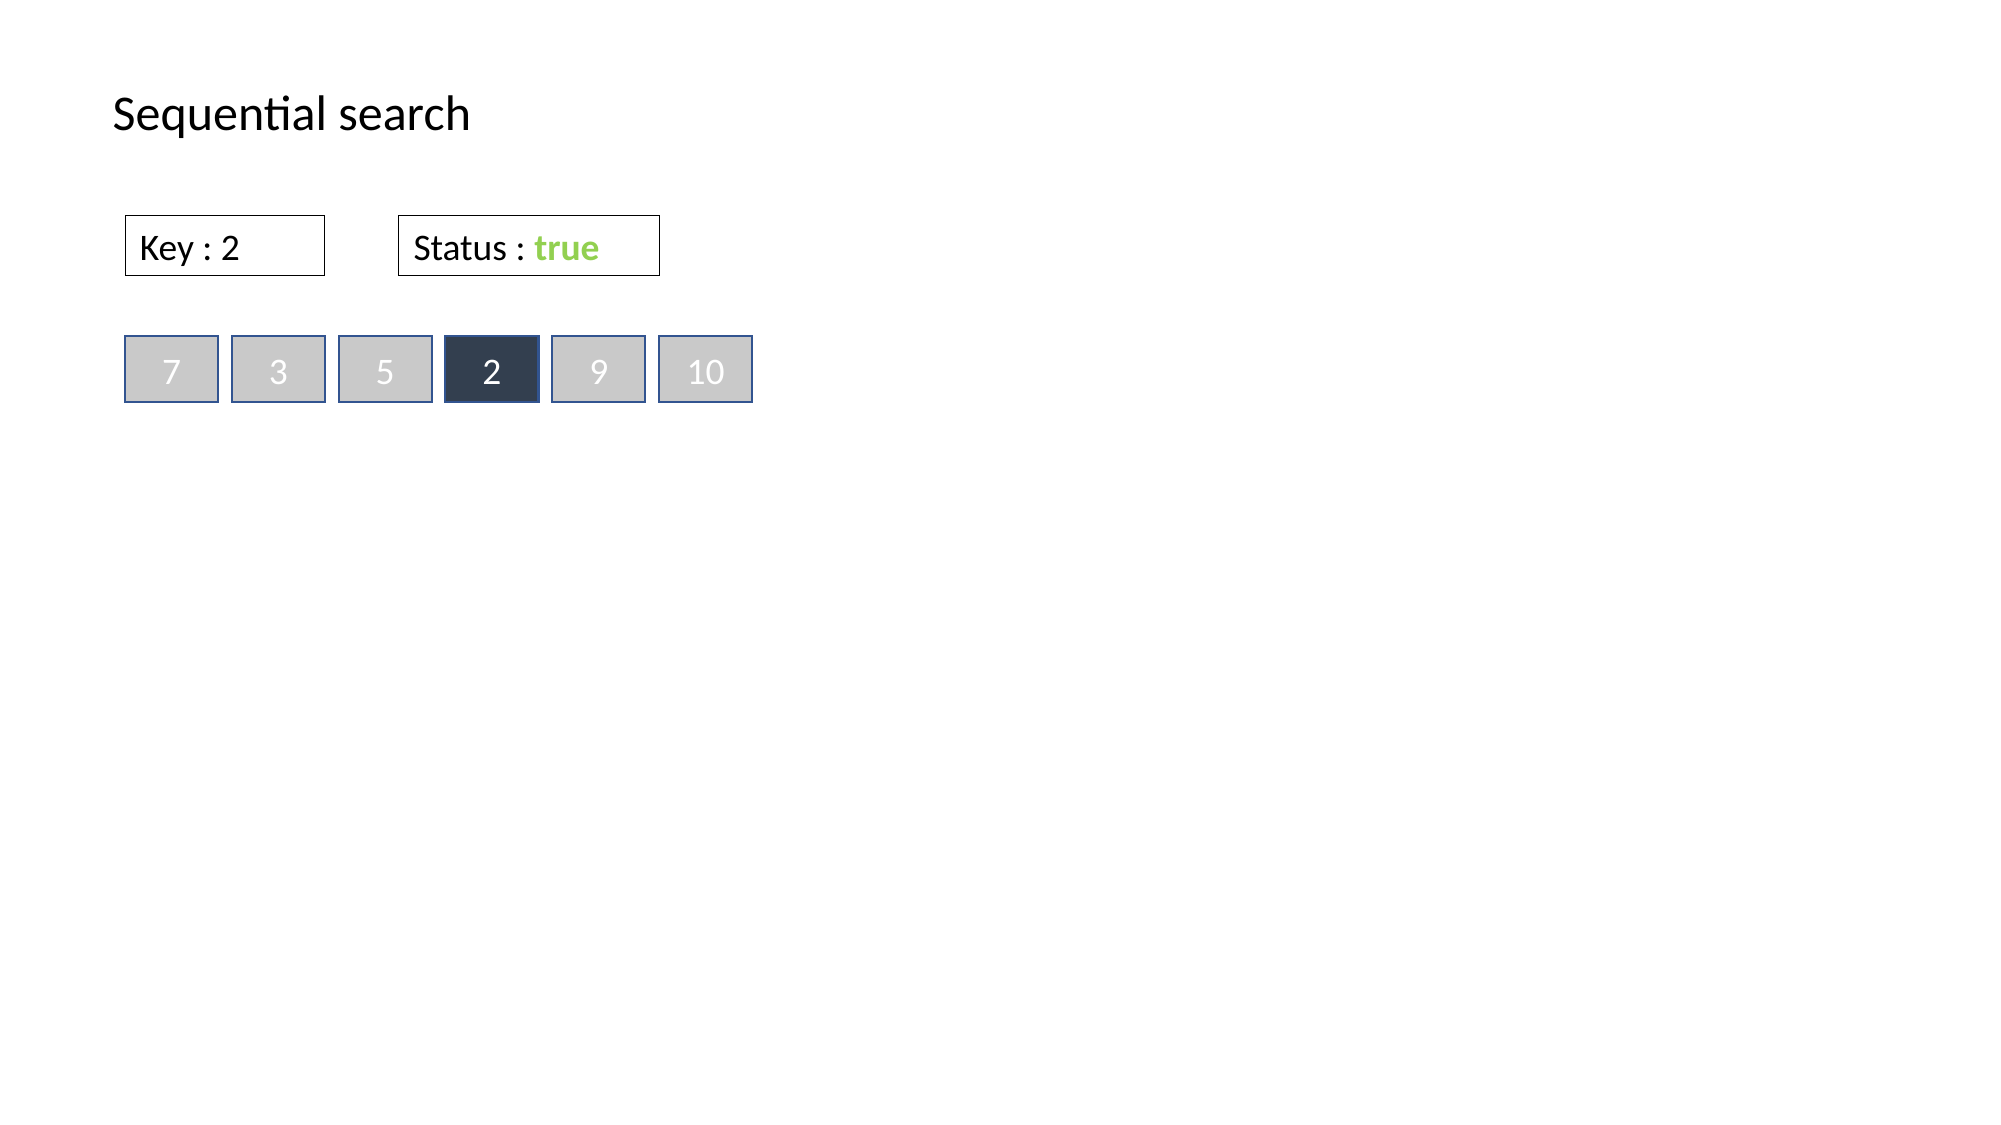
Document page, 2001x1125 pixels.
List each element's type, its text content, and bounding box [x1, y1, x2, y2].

text_box 2 [444, 335, 540, 403]
text_box Key : 2 [125, 215, 325, 276]
text_box 3 [231, 335, 326, 403]
text_box Status : true [398, 215, 660, 276]
text_box 9 [551, 335, 646, 403]
text_box 5 [338, 335, 433, 403]
text_box 10 [658, 335, 753, 403]
subtitle Sequential search [97, 79, 1925, 1066]
text_box 7 [124, 335, 219, 403]
